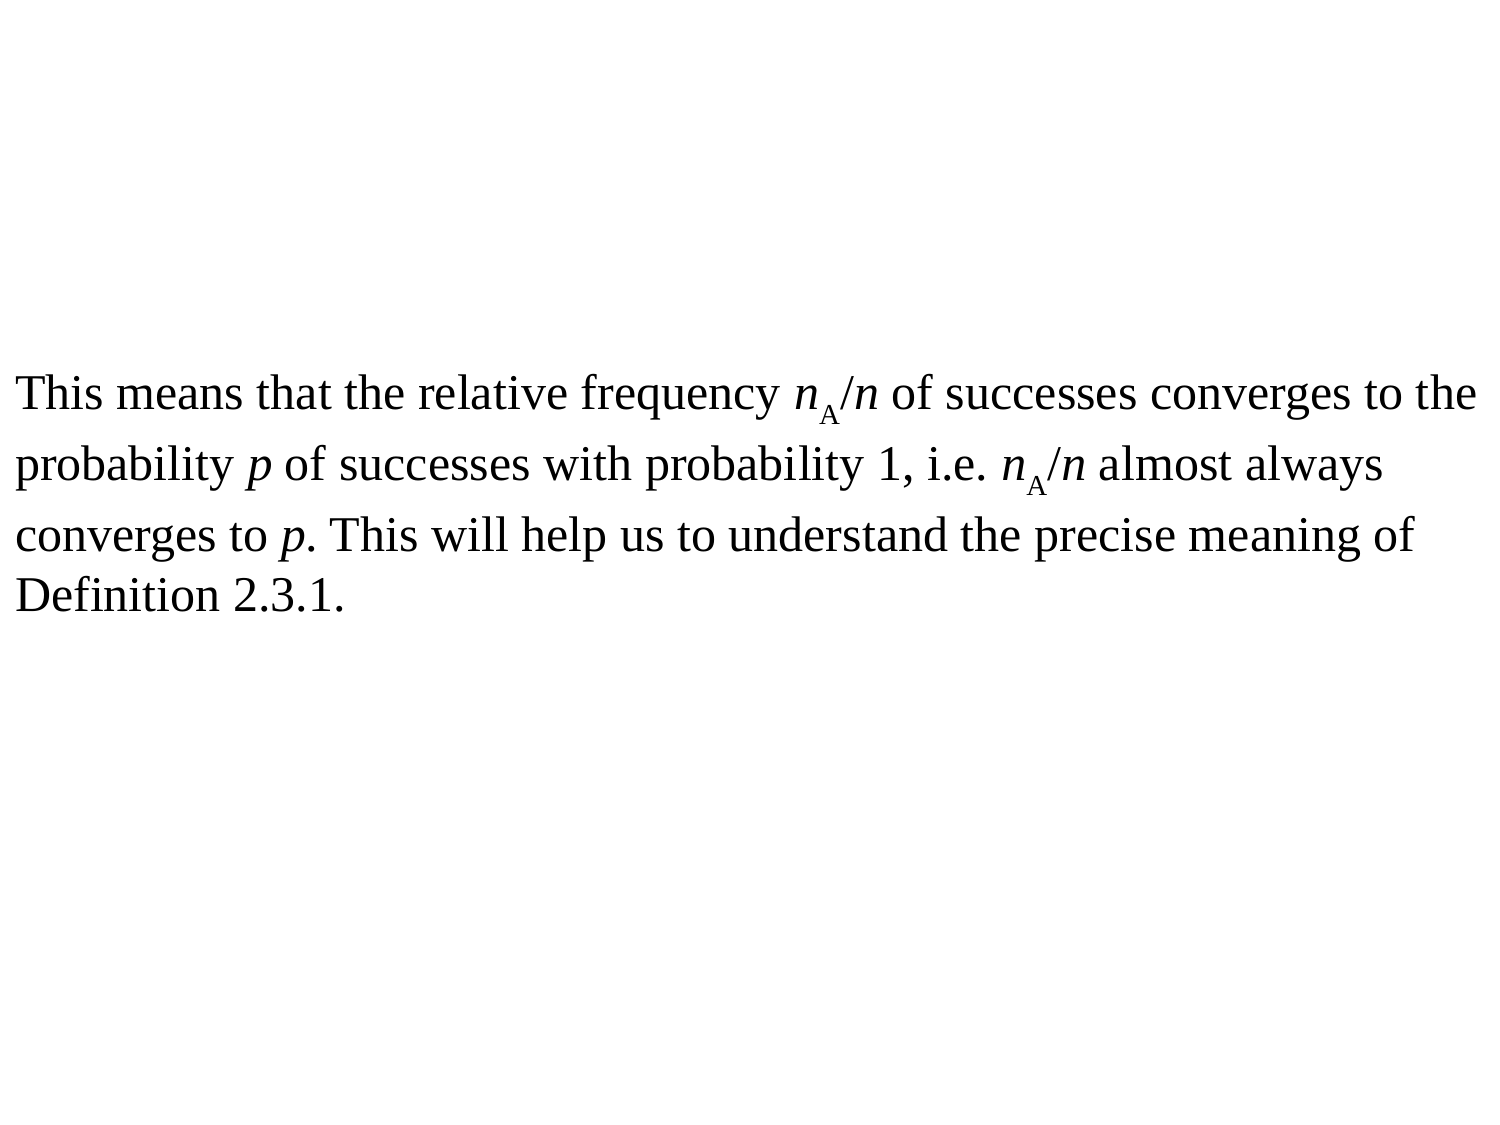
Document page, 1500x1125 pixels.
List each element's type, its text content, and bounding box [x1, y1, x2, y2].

text_box This means that the relative frequency nA/n of successes converges to the probability p of successes with probability 1, i.e. nA/n almost always converges to p. This will help us to understand the precise meaning of Definition 2.3.1. [0, 352, 1500, 629]
